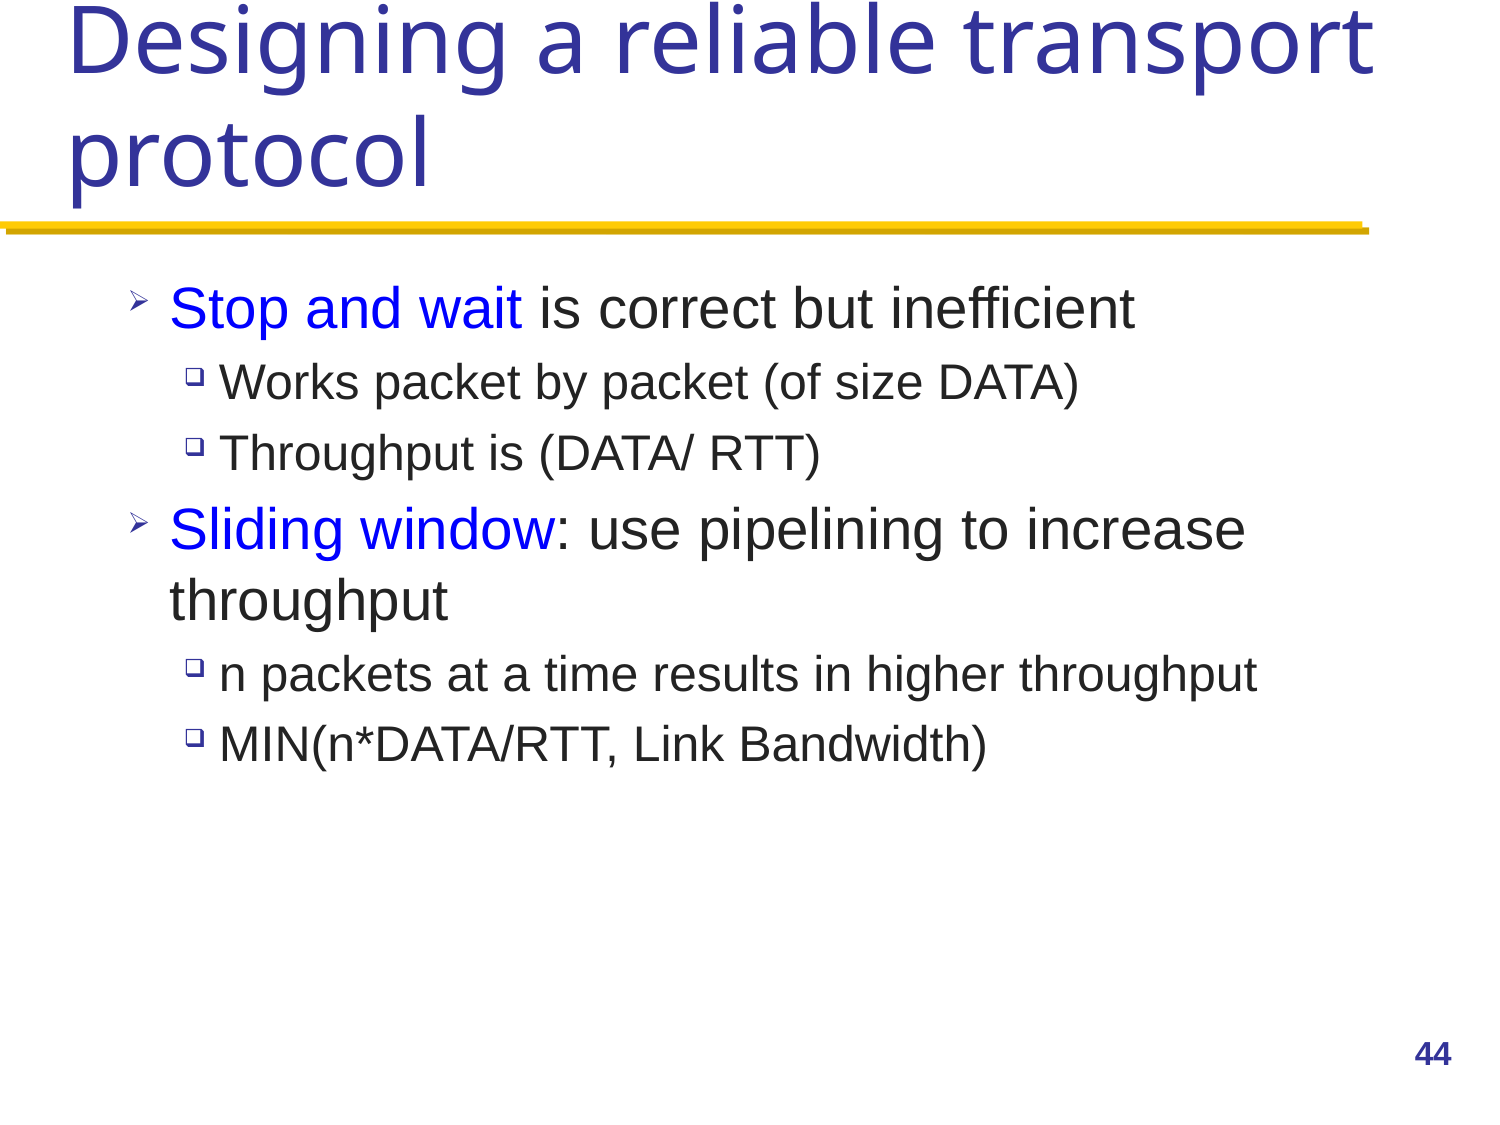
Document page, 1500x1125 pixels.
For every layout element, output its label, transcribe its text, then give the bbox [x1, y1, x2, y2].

slide_number 44 [1400, 1025, 1500, 1100]
title Designing a reliable transport protocol [49, 24, 1451, 213]
list Stop and wait is correct but inefficient Works packet by packet (of size DATA) Throughput is (DATA/ RTT) Sliding window: use pipelining to increase throughput n packets at a time results in higher throughput MIN(n*DATA/RTT, Link Bandwidth) [112, 262, 1413, 988]
